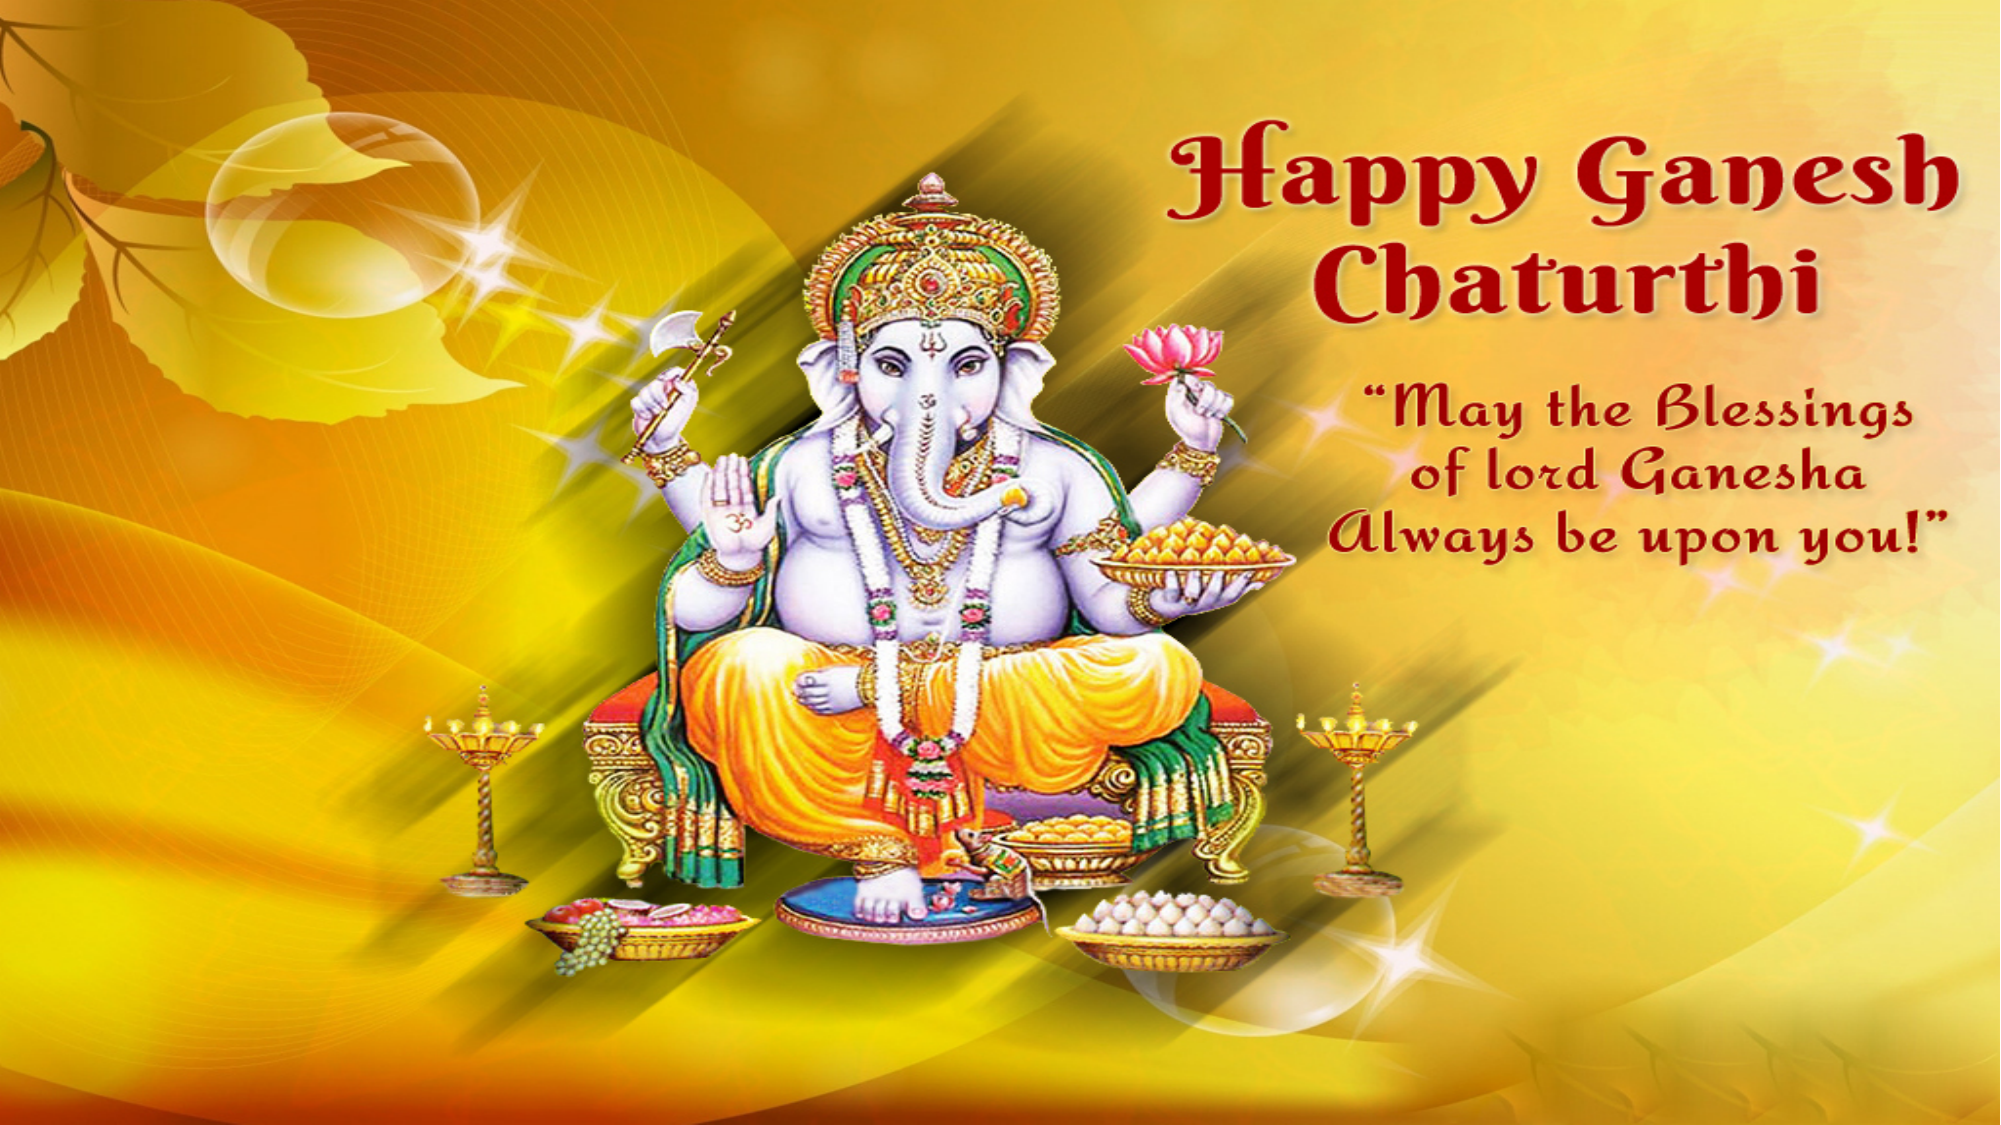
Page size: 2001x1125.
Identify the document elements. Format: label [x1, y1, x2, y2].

list [0, 0, 2000, 1125]
